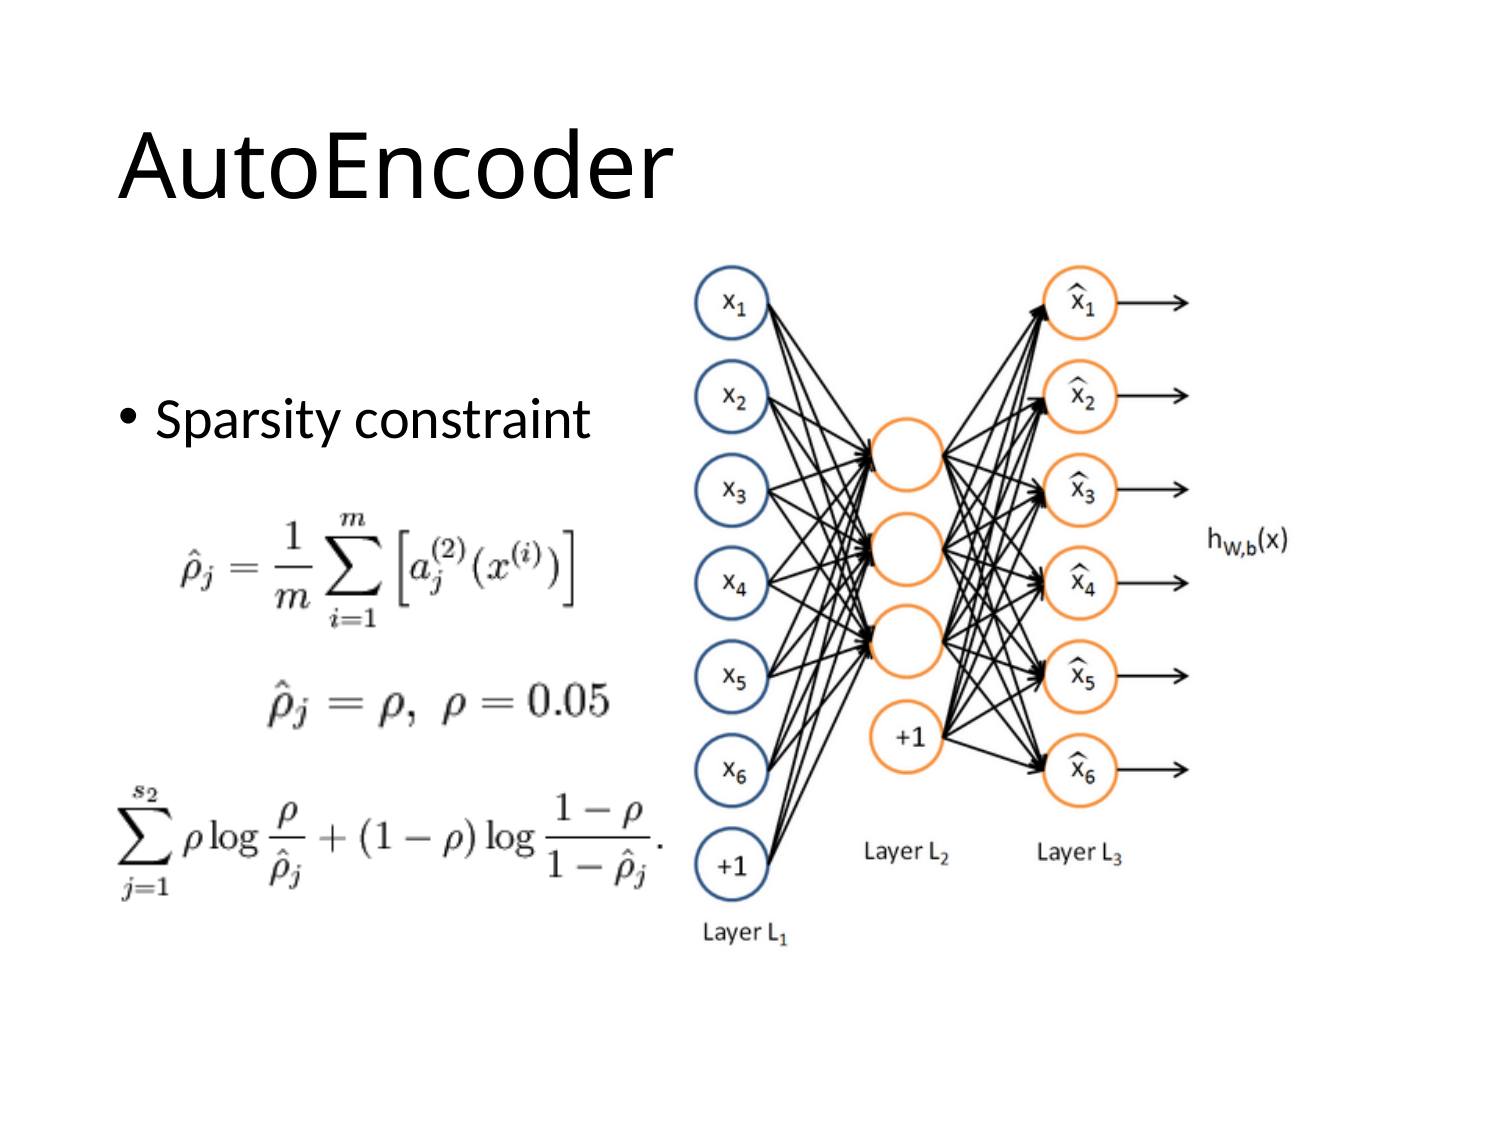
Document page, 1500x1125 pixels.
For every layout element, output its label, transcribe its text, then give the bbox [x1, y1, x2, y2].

picture [96, 259, 1301, 958]
picture [237, 656, 631, 751]
list Sparsity constraint [103, 299, 1397, 1014]
picture [168, 501, 599, 636]
title AutoEncoder [103, 59, 1397, 278]
